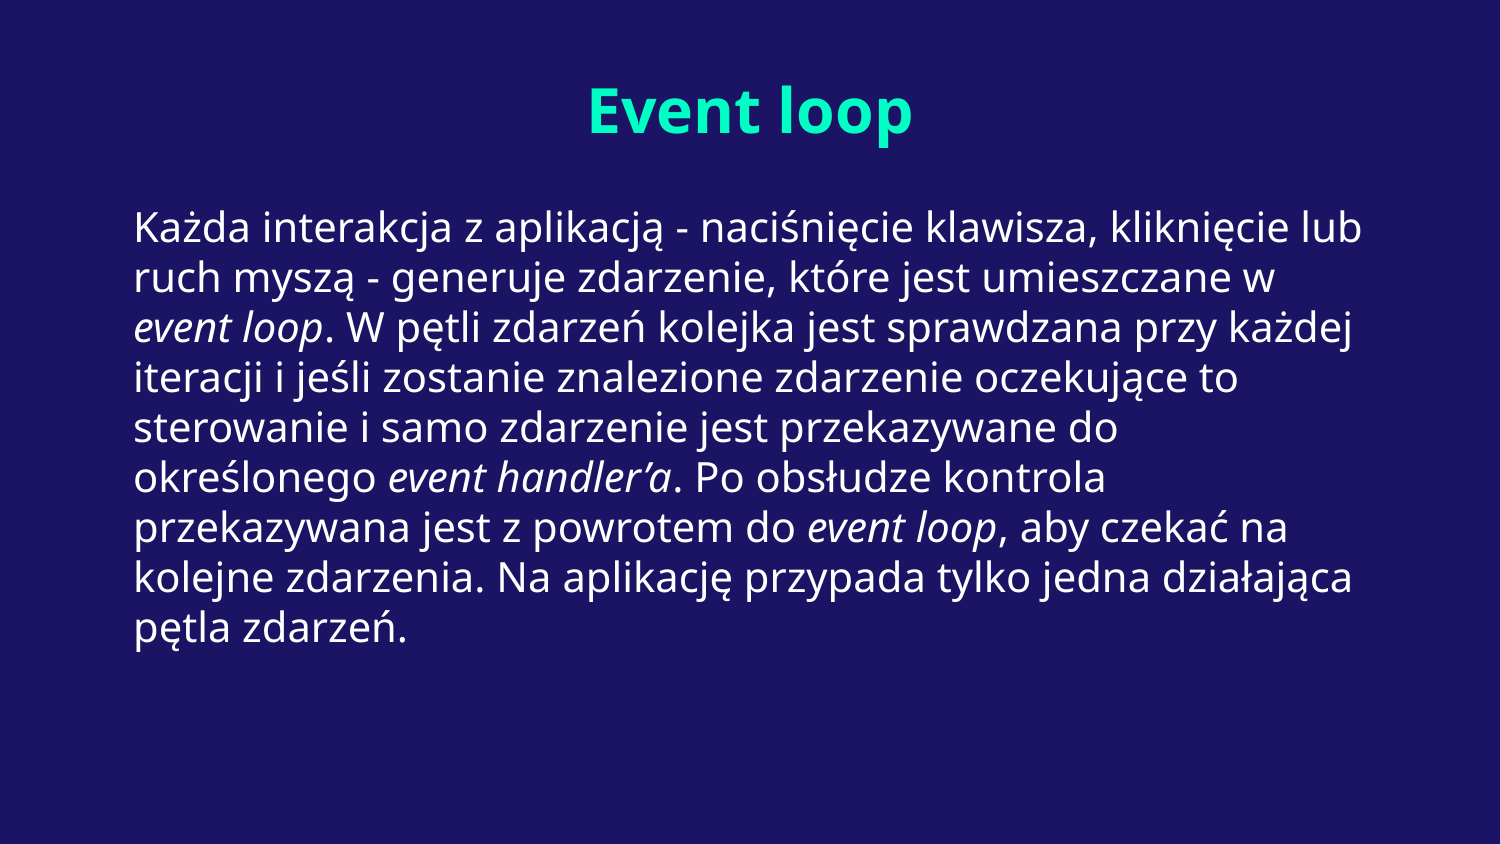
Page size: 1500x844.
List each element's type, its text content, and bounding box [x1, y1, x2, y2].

title Event loop [209, 56, 1291, 166]
subtitle Każda interakcja z aplikacją - naciśnięcie klawisza, kliknięcie lub ruch myszą - generuje zdarzenie, które jest umieszczane w event loop. W pętli zdarzeń kolejka jest sprawdzana przy każdej iteracji i jeśli zostanie znalezione zdarzenie oczekujące to sterowanie i samo zdarzenie jest przekazywane do określonego event handler’a. Po obsłudze kontrola przekazywana jest z powrotem do event loop, aby czekać na kolejne zdarzenia. Na aplikację przypada tylko jedna działająca pętla zdarzeń. [118, 185, 1382, 727]
